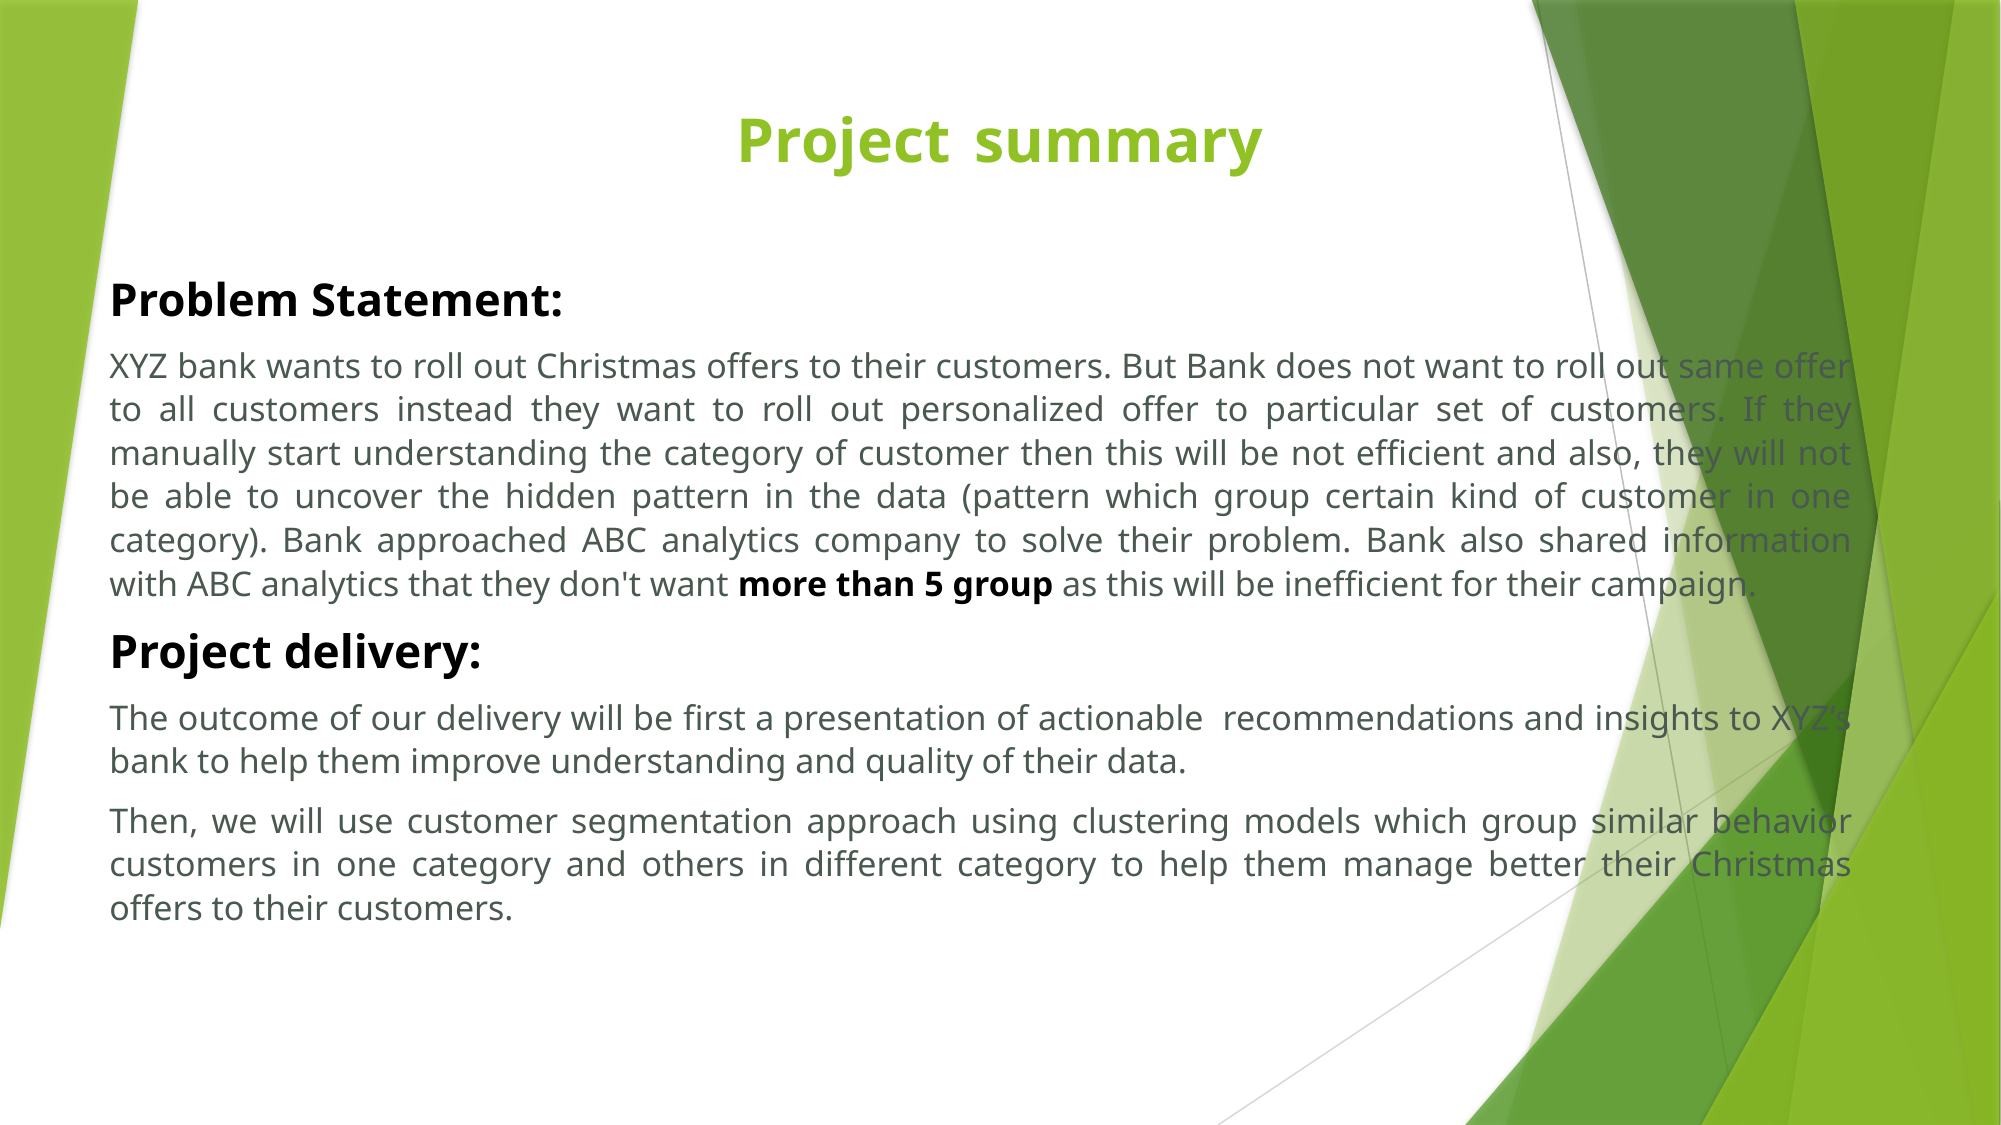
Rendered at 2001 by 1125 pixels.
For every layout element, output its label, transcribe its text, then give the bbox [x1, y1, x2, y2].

subtitle Problem Statement: XYZ bank wants to roll out Christmas offers to their customers. But Bank does not want to roll out same offer to all customers instead they want to roll out personalized offer to particular set of customers. If they manually start understanding the category of customer then this will be not efficient and also, they will not be able to uncover the hidden pattern in the data (pattern which group certain kind of customer in one category). Bank approached ABC analytics company to solve their problem. Bank also shared information with ABC analytics that they don't want more than 5 group as this will be inefficient for their campaign. Project delivery: The outcome of our delivery will be first a presentation of actionable recommendations and insights to XYZ’s bank to help them improve understanding and quality of their data. Then, we will use customer segmentation approach using clustering models which group similar behavior customers in one category and others in different category to help them manage better their Christmas offers to their customers. [94, 228, 1868, 1062]
title Project summary [249, 63, 1750, 189]
